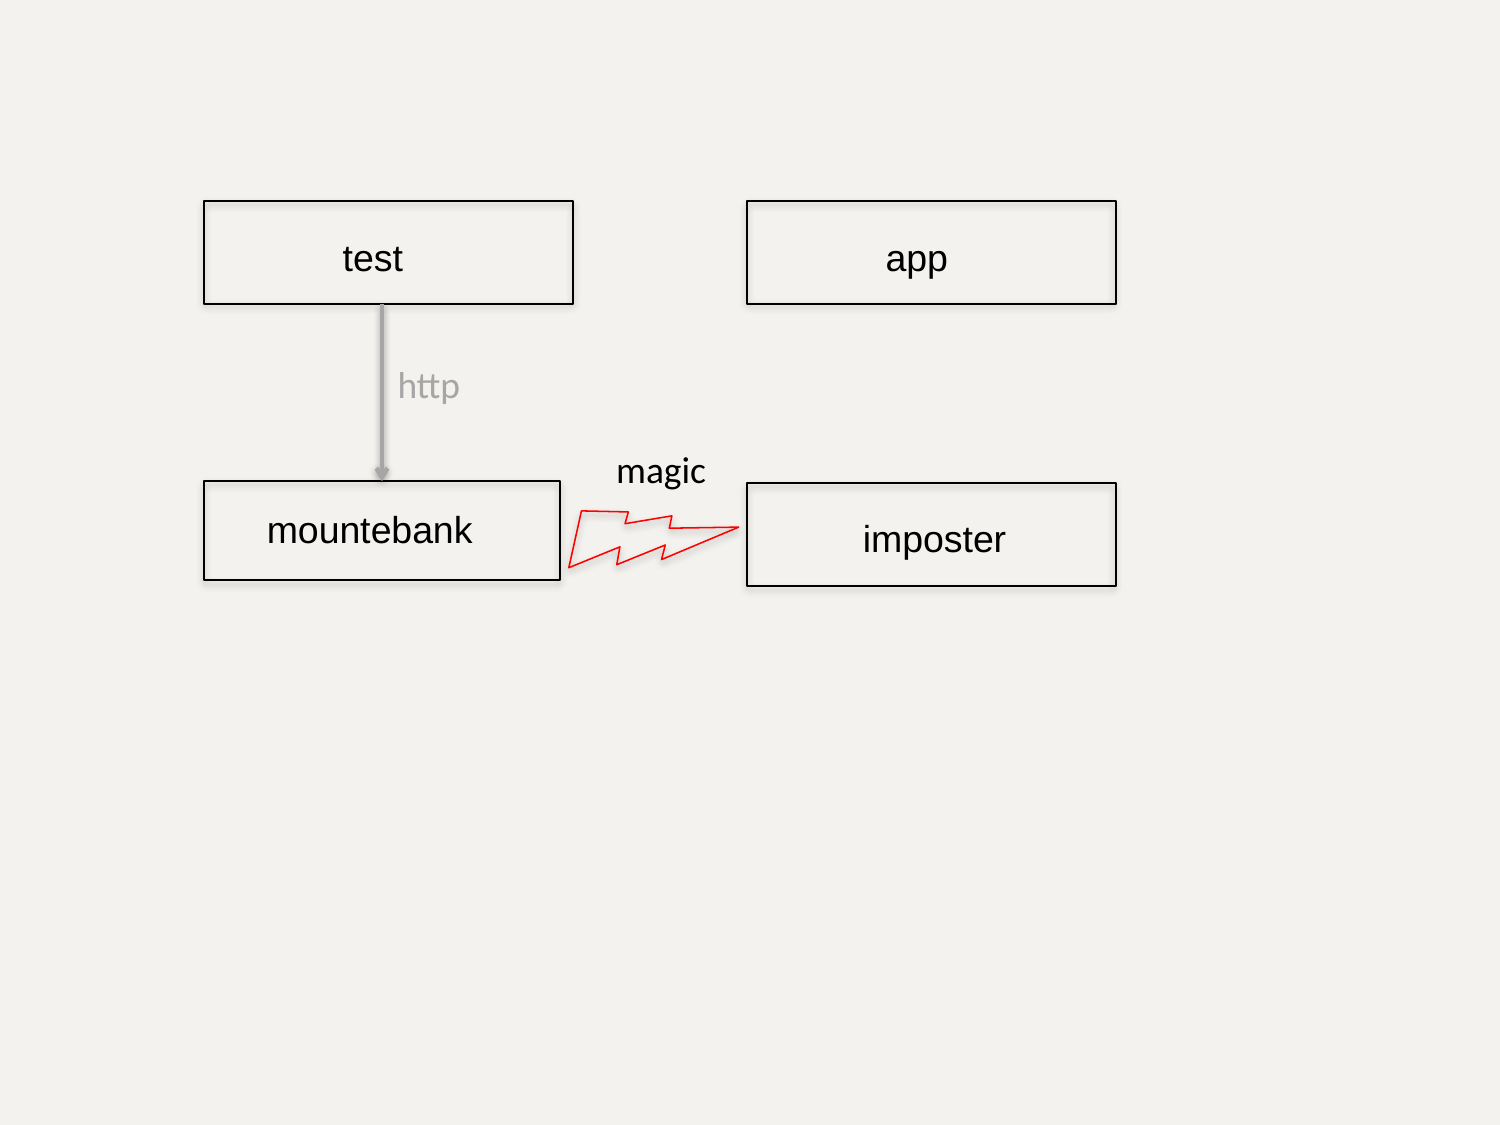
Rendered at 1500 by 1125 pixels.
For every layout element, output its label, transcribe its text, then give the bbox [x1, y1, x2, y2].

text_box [746, 200, 1144, 305]
text_box [568, 510, 740, 569]
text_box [203, 200, 601, 305]
text_box magic [601, 438, 721, 499]
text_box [203, 480, 561, 606]
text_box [746, 482, 1122, 587]
text_box http [387, 353, 476, 414]
